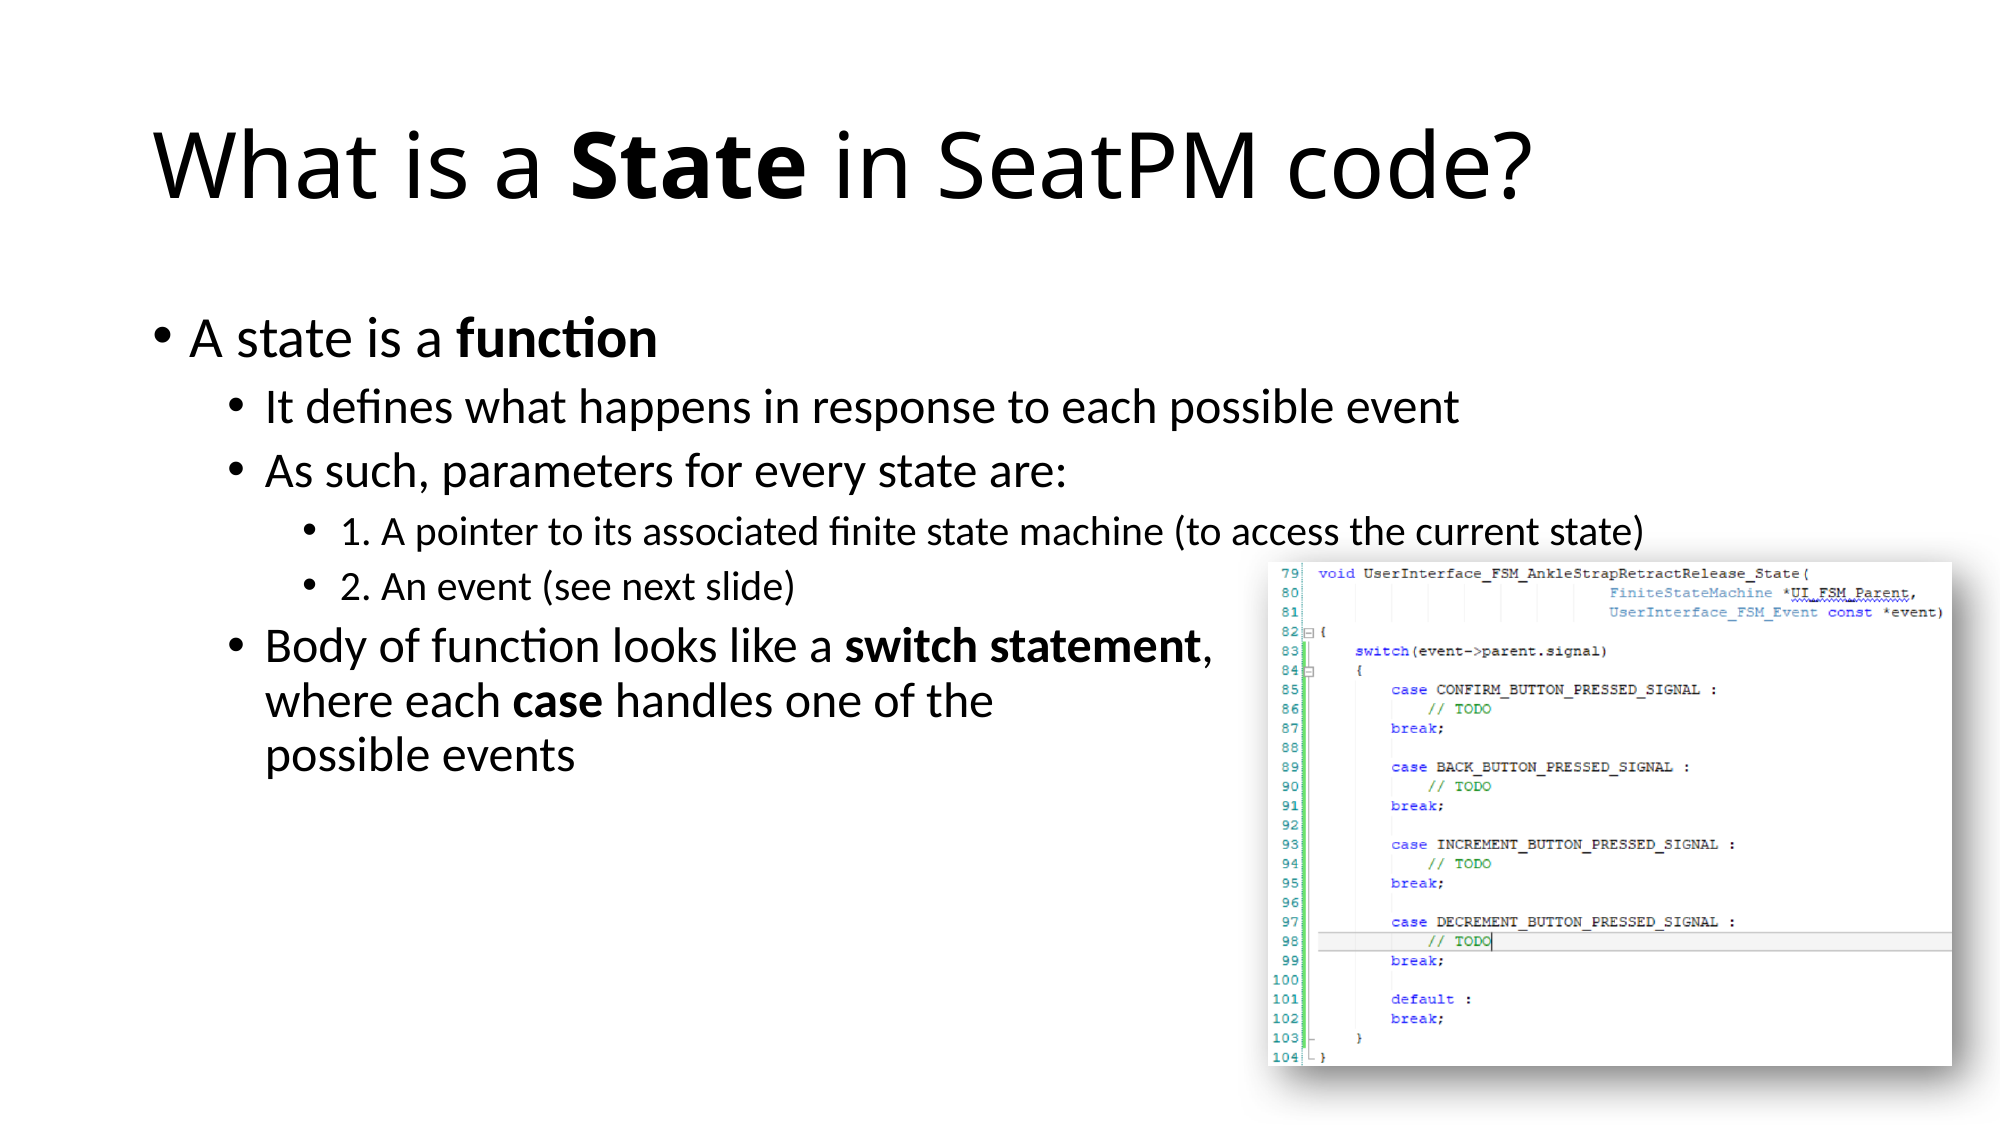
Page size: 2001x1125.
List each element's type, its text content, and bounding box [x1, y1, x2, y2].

picture [1268, 562, 1952, 1066]
list A state is a function It defines what happens in response to each possible event As such, parameters for every state are: 1. A pointer to its associated finite state machine (to access the current state) 2. An event (see next slide) Body of function looks like a switch statement, where each case handles one of the possible events [137, 299, 1863, 1014]
title What is a State in SeatPM code? [137, 59, 1863, 278]
